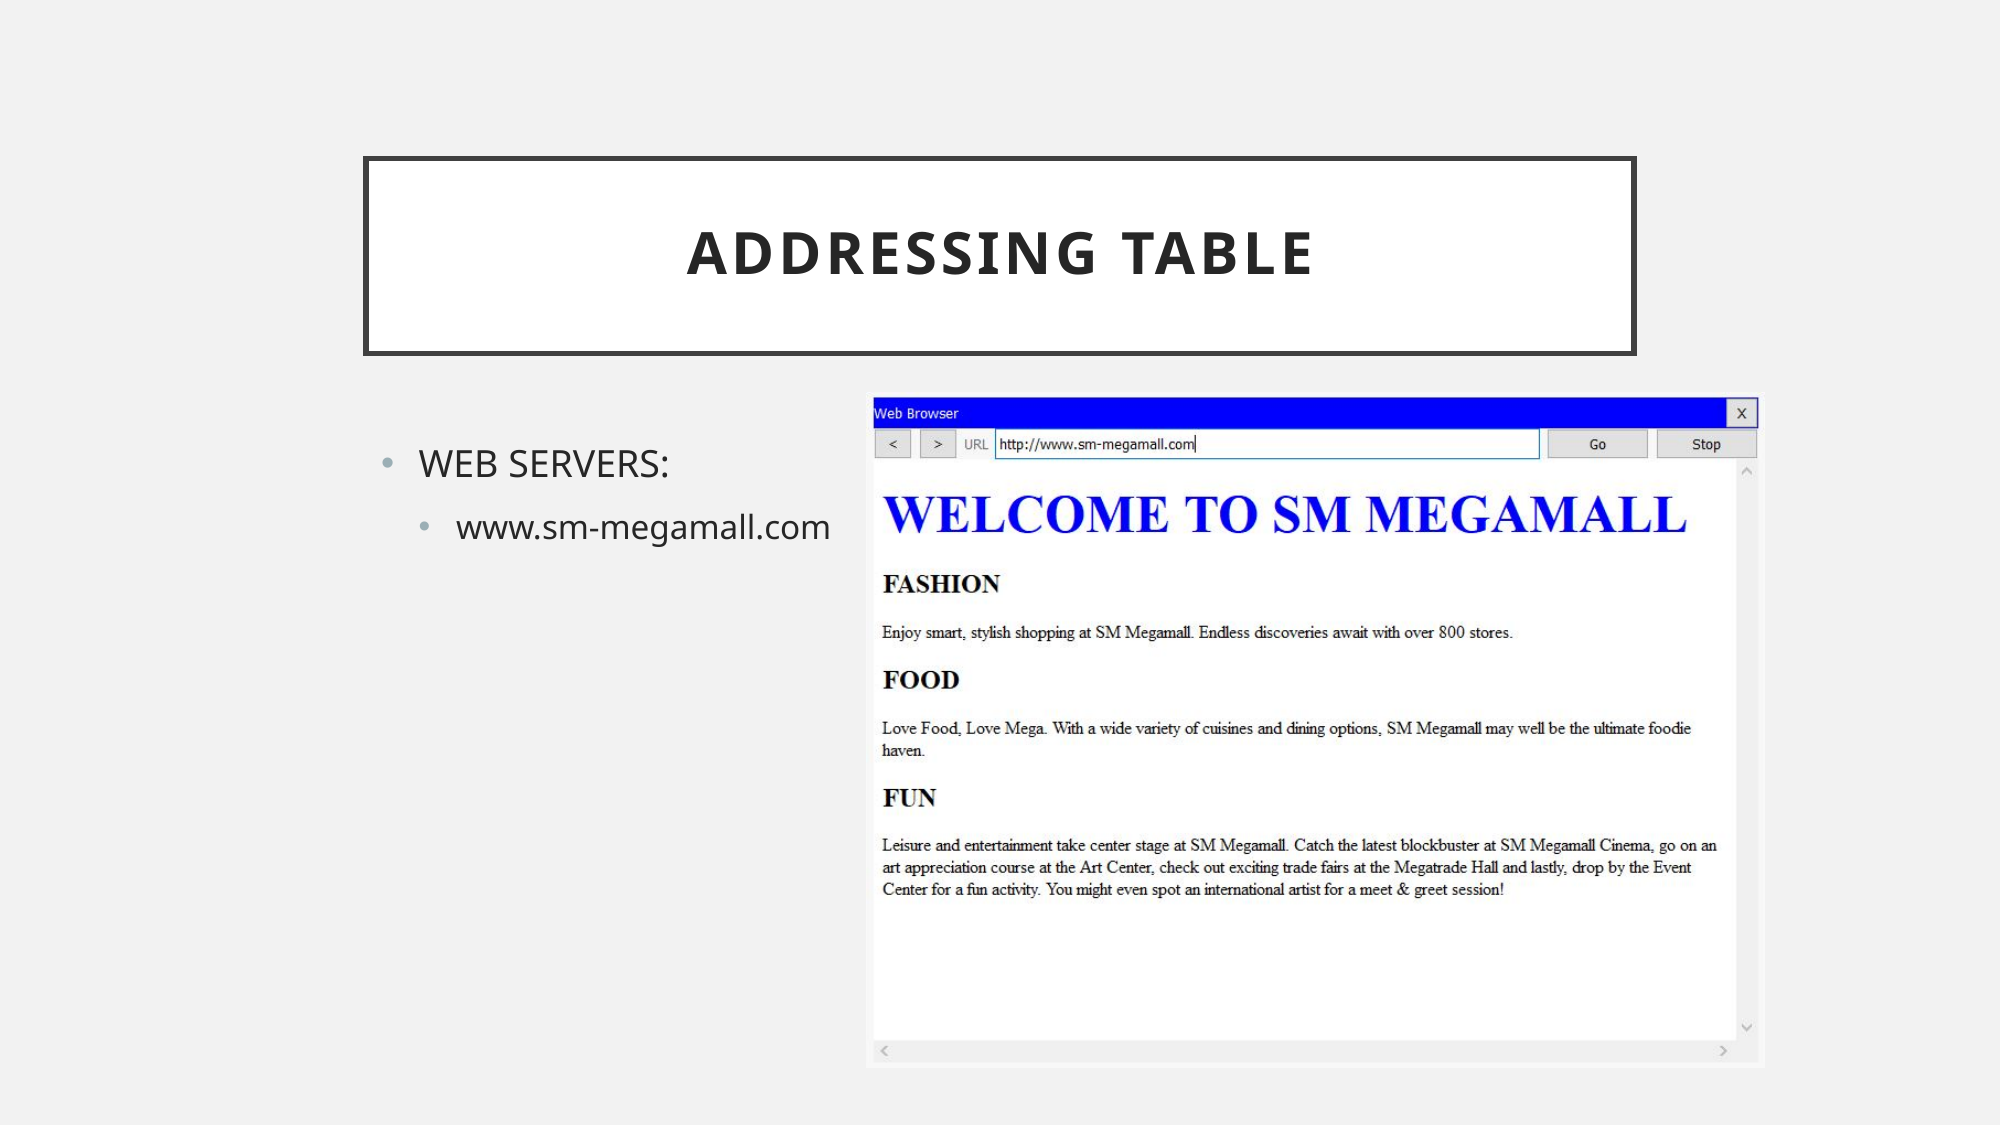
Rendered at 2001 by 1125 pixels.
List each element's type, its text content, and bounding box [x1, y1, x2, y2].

list WEB SERVERS: www.sm-megamall.com [366, 432, 866, 942]
picture [866, 392, 1765, 1068]
title ADDRESSING TABLE [363, 156, 1637, 356]
